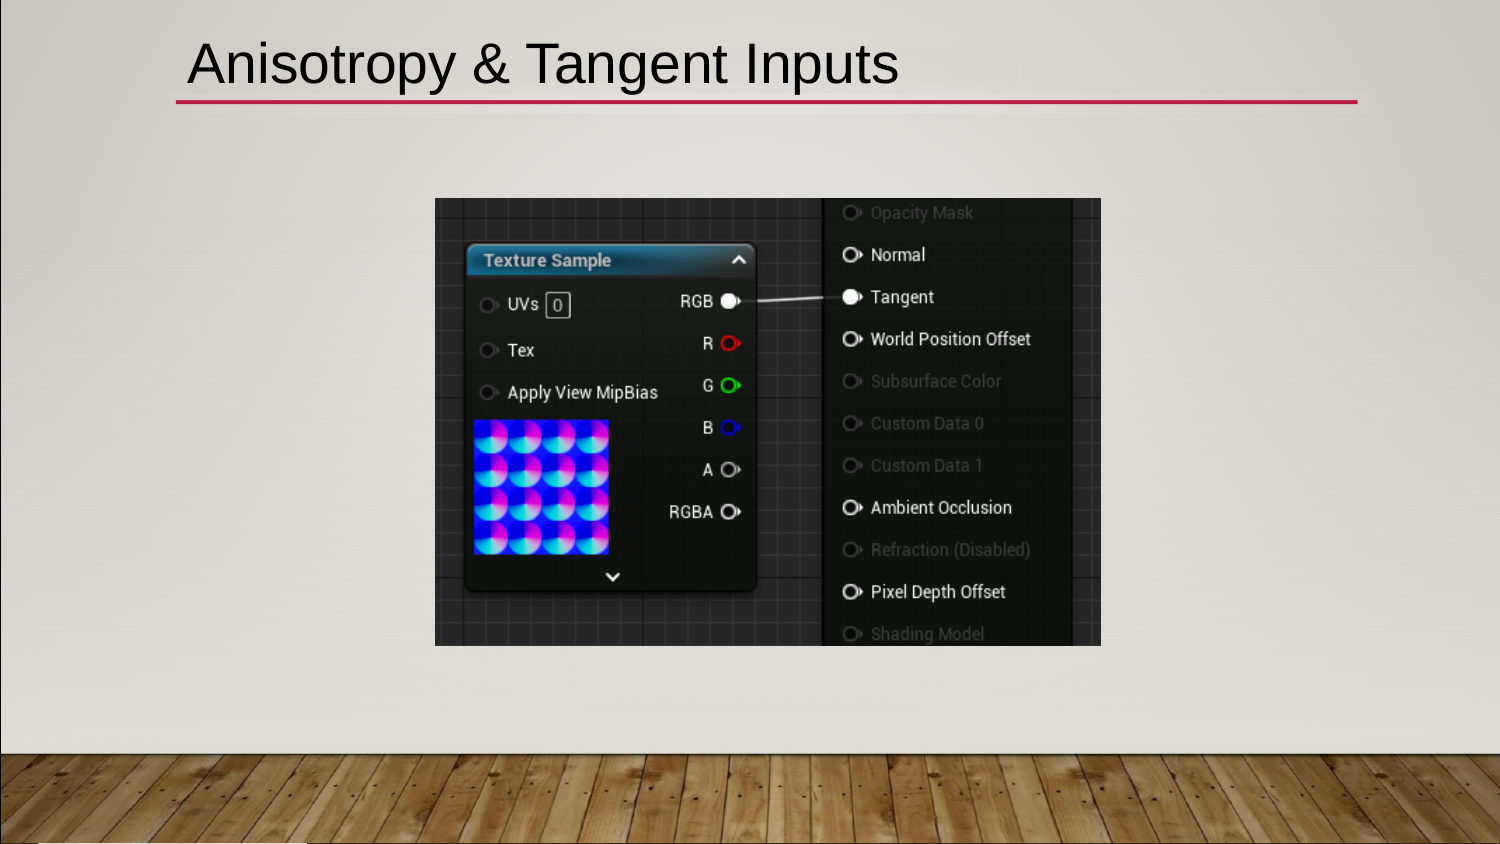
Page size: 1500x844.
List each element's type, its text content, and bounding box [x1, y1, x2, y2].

title Anisotropy & Tangent Inputs [172, 17, 1363, 112]
picture [0, 0, 1500, 844]
